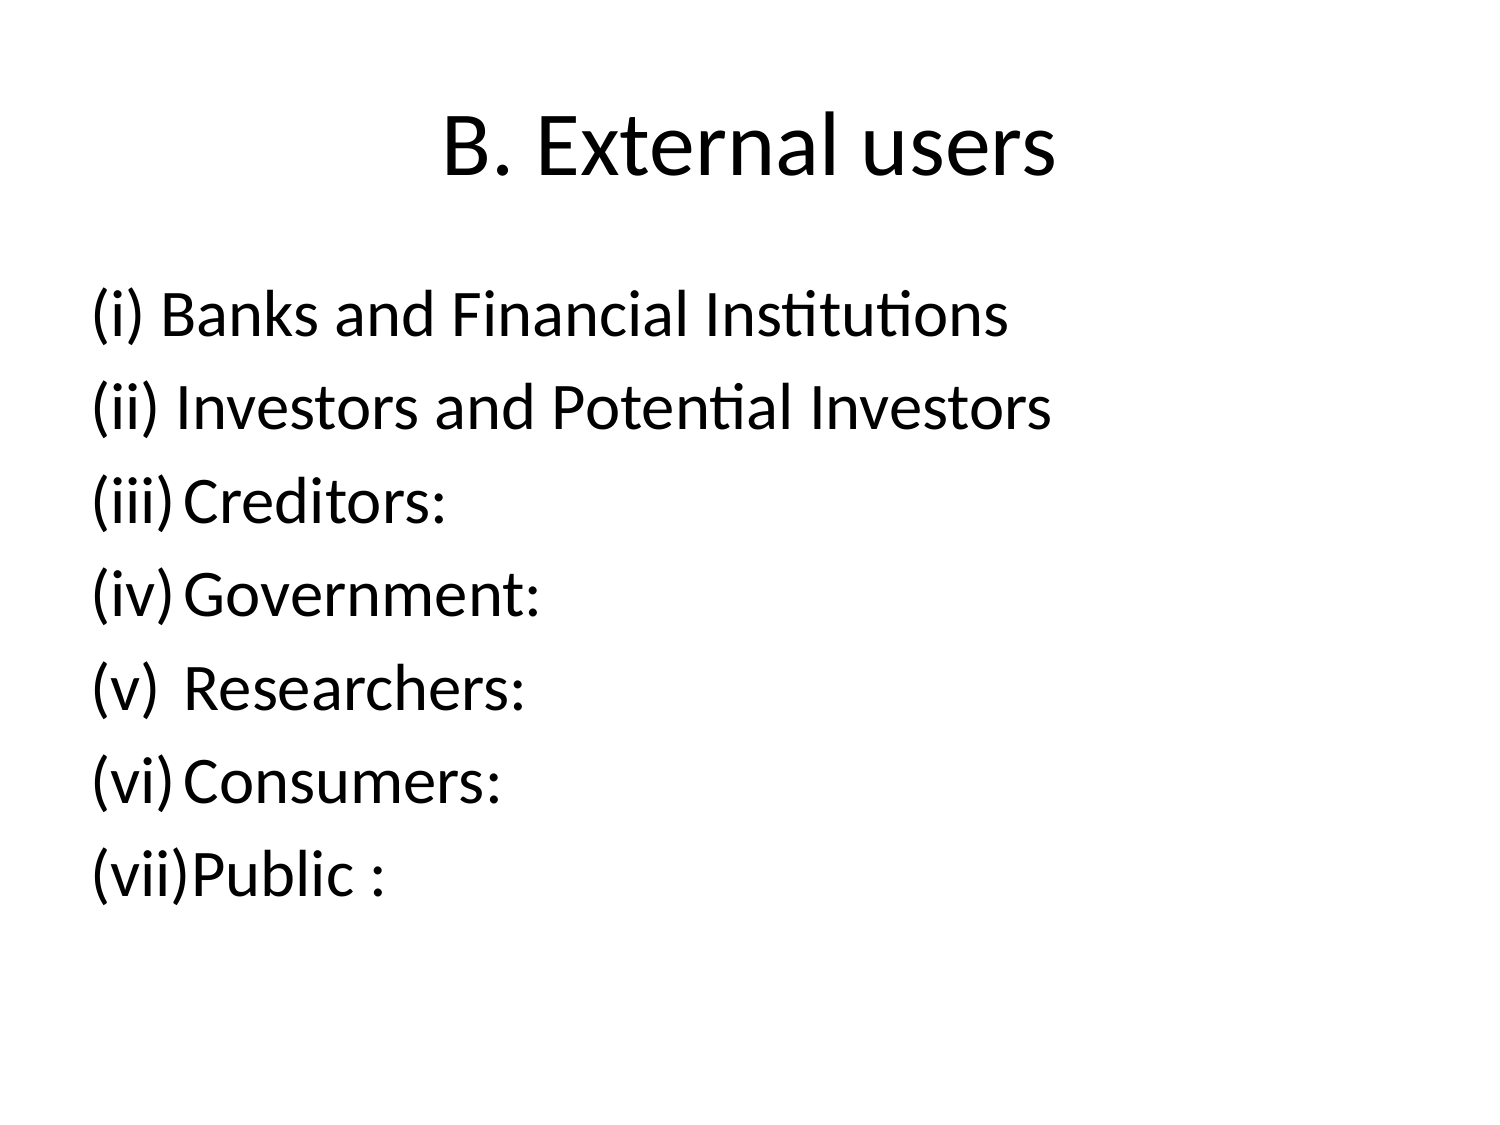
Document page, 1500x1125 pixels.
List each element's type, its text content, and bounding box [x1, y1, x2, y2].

title B. External users [75, 45, 1425, 233]
list (i) Banks and Financial Institutions (ii) Investors and Potential Investors Creditors: Government: Researchers: Consumers: Public : [75, 262, 1425, 1005]
